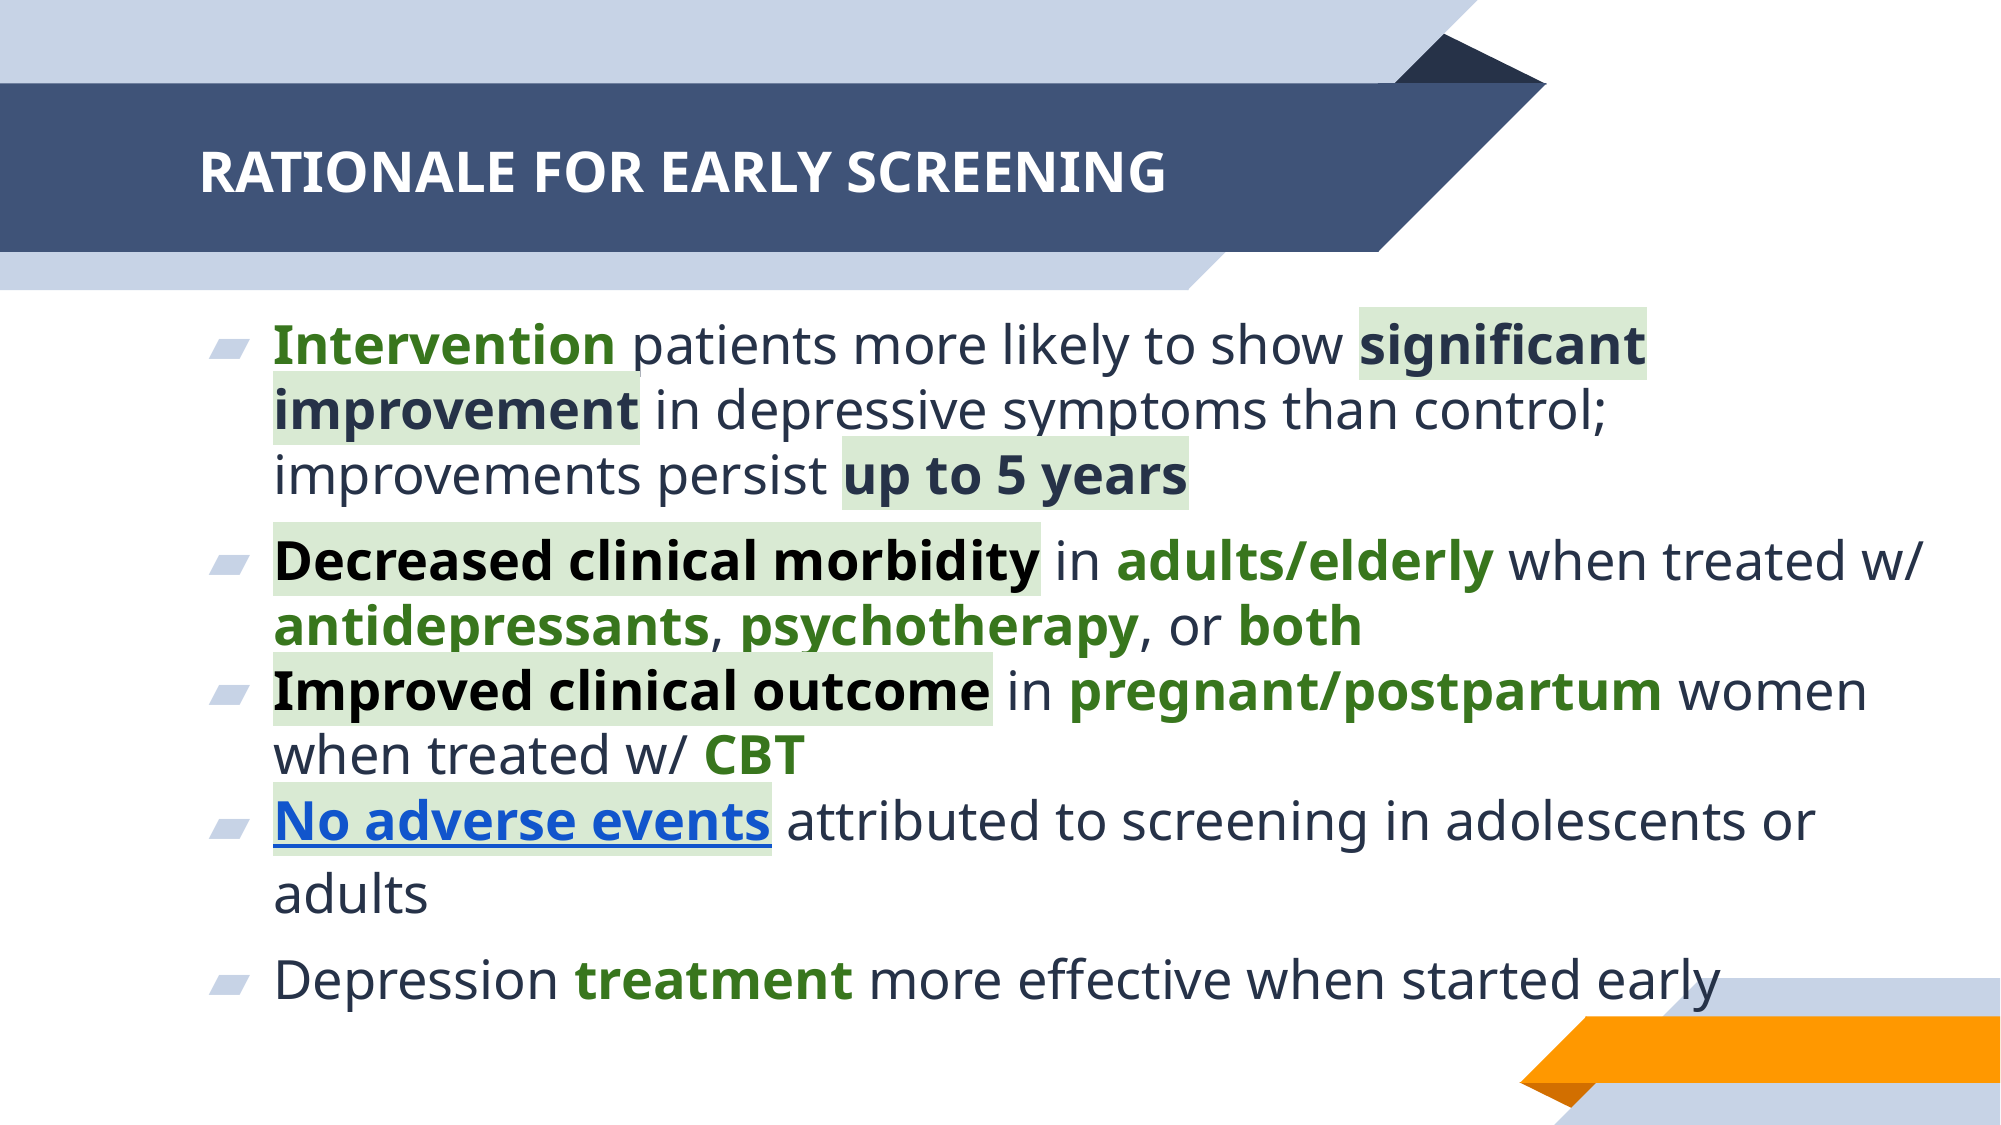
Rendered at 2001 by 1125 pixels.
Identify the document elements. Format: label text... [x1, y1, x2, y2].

title RATIONALE FOR EARLY SCREENING [178, 85, 1380, 254]
list Intervention patients more likely to show significant improvement in depressive symptoms than control; improvements persist up to 5 years Decreased clinical morbidity in adults/elderly when treated w/ antidepressants, psychotherapy, or both Improved clinical outcome in pregnant/postpartum women when treated w/ CBT No adverse events attributed to screening in adolescents or adults Depression treatment more effective when started early [178, 290, 1950, 1062]
